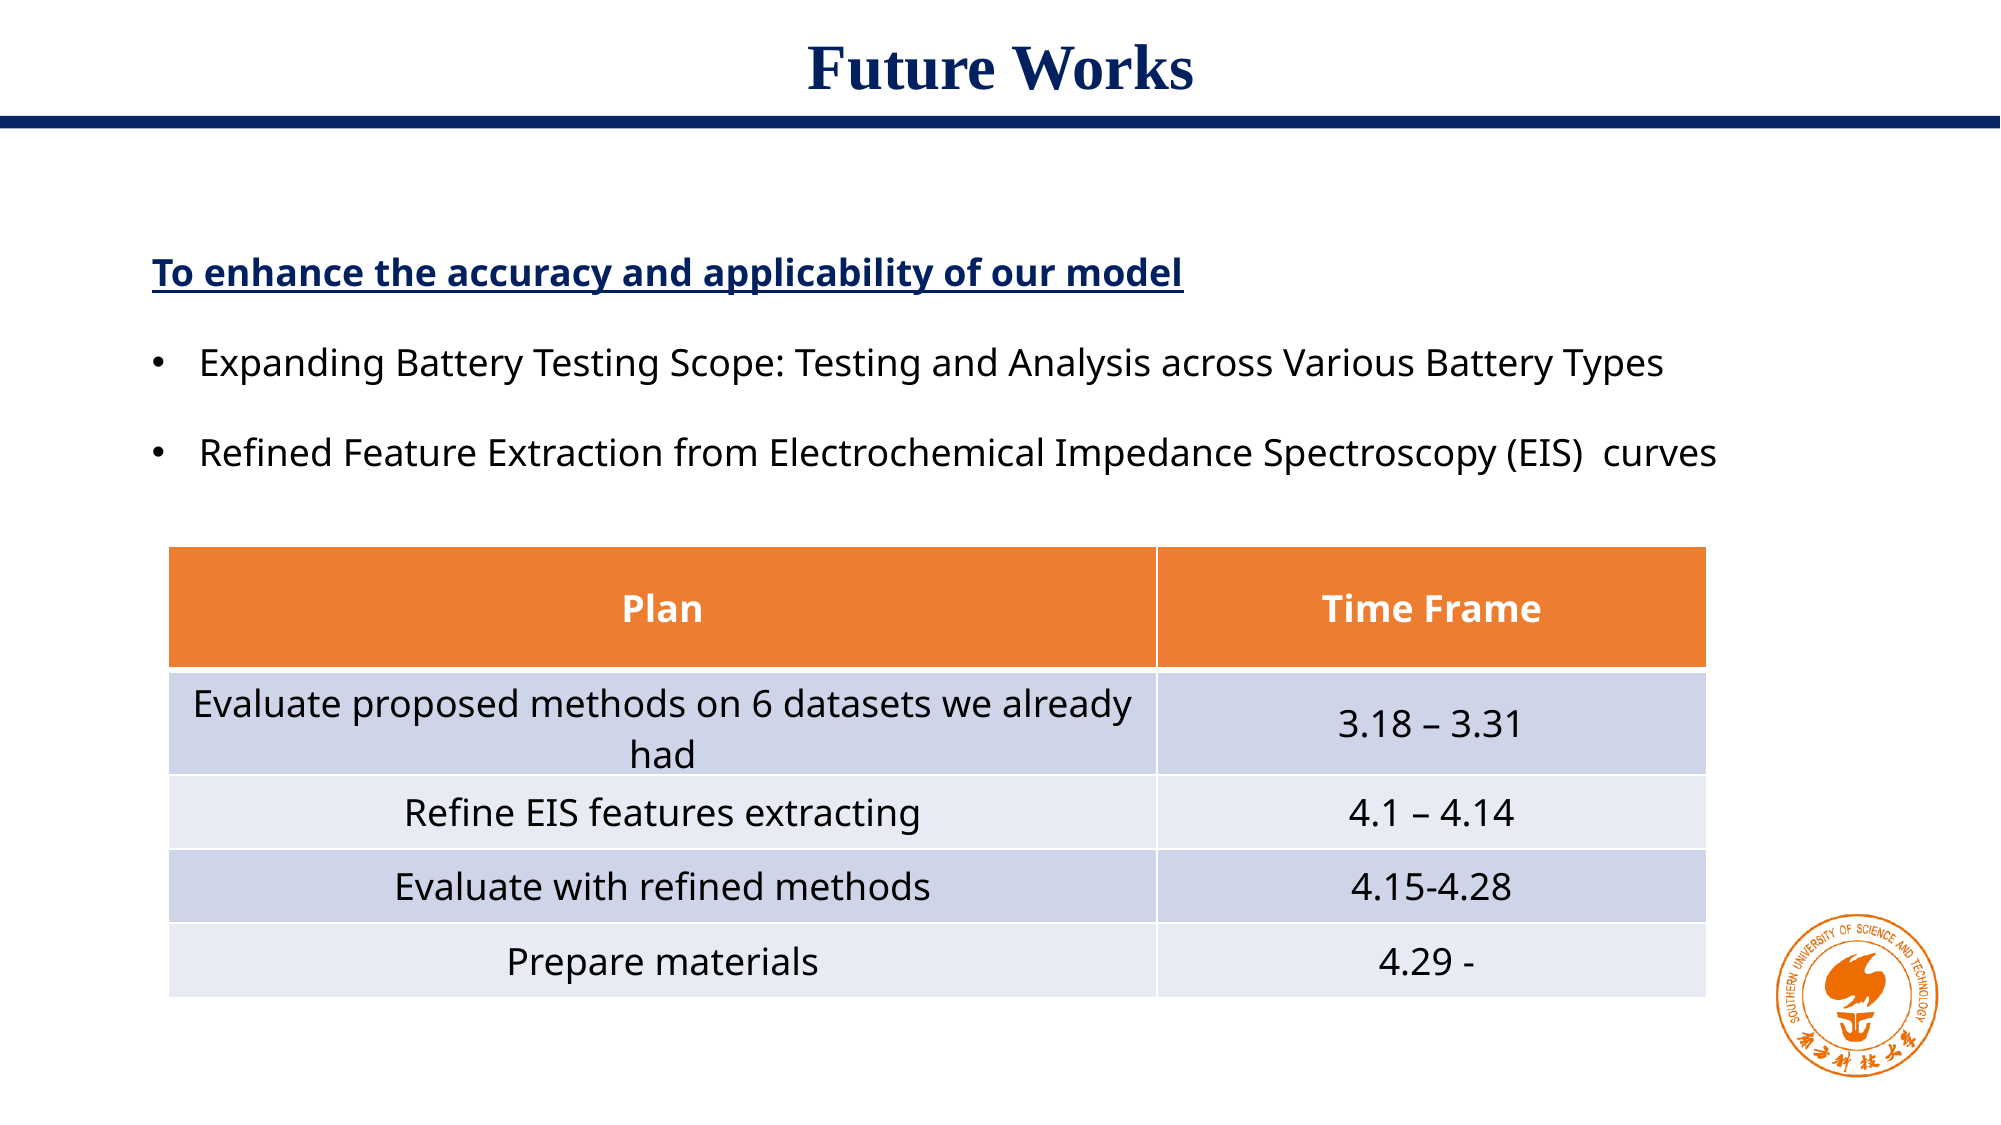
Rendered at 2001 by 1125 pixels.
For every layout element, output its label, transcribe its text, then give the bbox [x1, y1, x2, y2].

table_header Time Frame [1158, 547, 1706, 667]
table_header Plan [169, 547, 1156, 667]
table_cell Prepare materials [169, 924, 1156, 997]
title Future Works [2, 20, 2000, 115]
table_cell 4.29 - [1158, 924, 1706, 997]
table_cell Evaluate with refined methods [169, 850, 1156, 922]
table_cell 4.1 – 4.14 [1158, 776, 1706, 848]
table_cell 3.18 – 3.31 [1158, 673, 1706, 774]
table_cell Refine EIS features extracting [169, 776, 1156, 848]
table_cell Evaluate proposed methods on 6 datasets we already had [169, 673, 1156, 774]
picture [1773, 911, 1943, 1079]
table_cell 4.15-4.28 [1158, 850, 1706, 922]
text_box To enhance the accuracy and applicability of our model Expanding Battery Testing Scope: Testing and Analysis across Various Battery Types Refined Feature Extraction from Electrochemical Impedance Spectroscopy (EIS) curves [137, 241, 1797, 482]
text_box [0, 115, 2000, 129]
